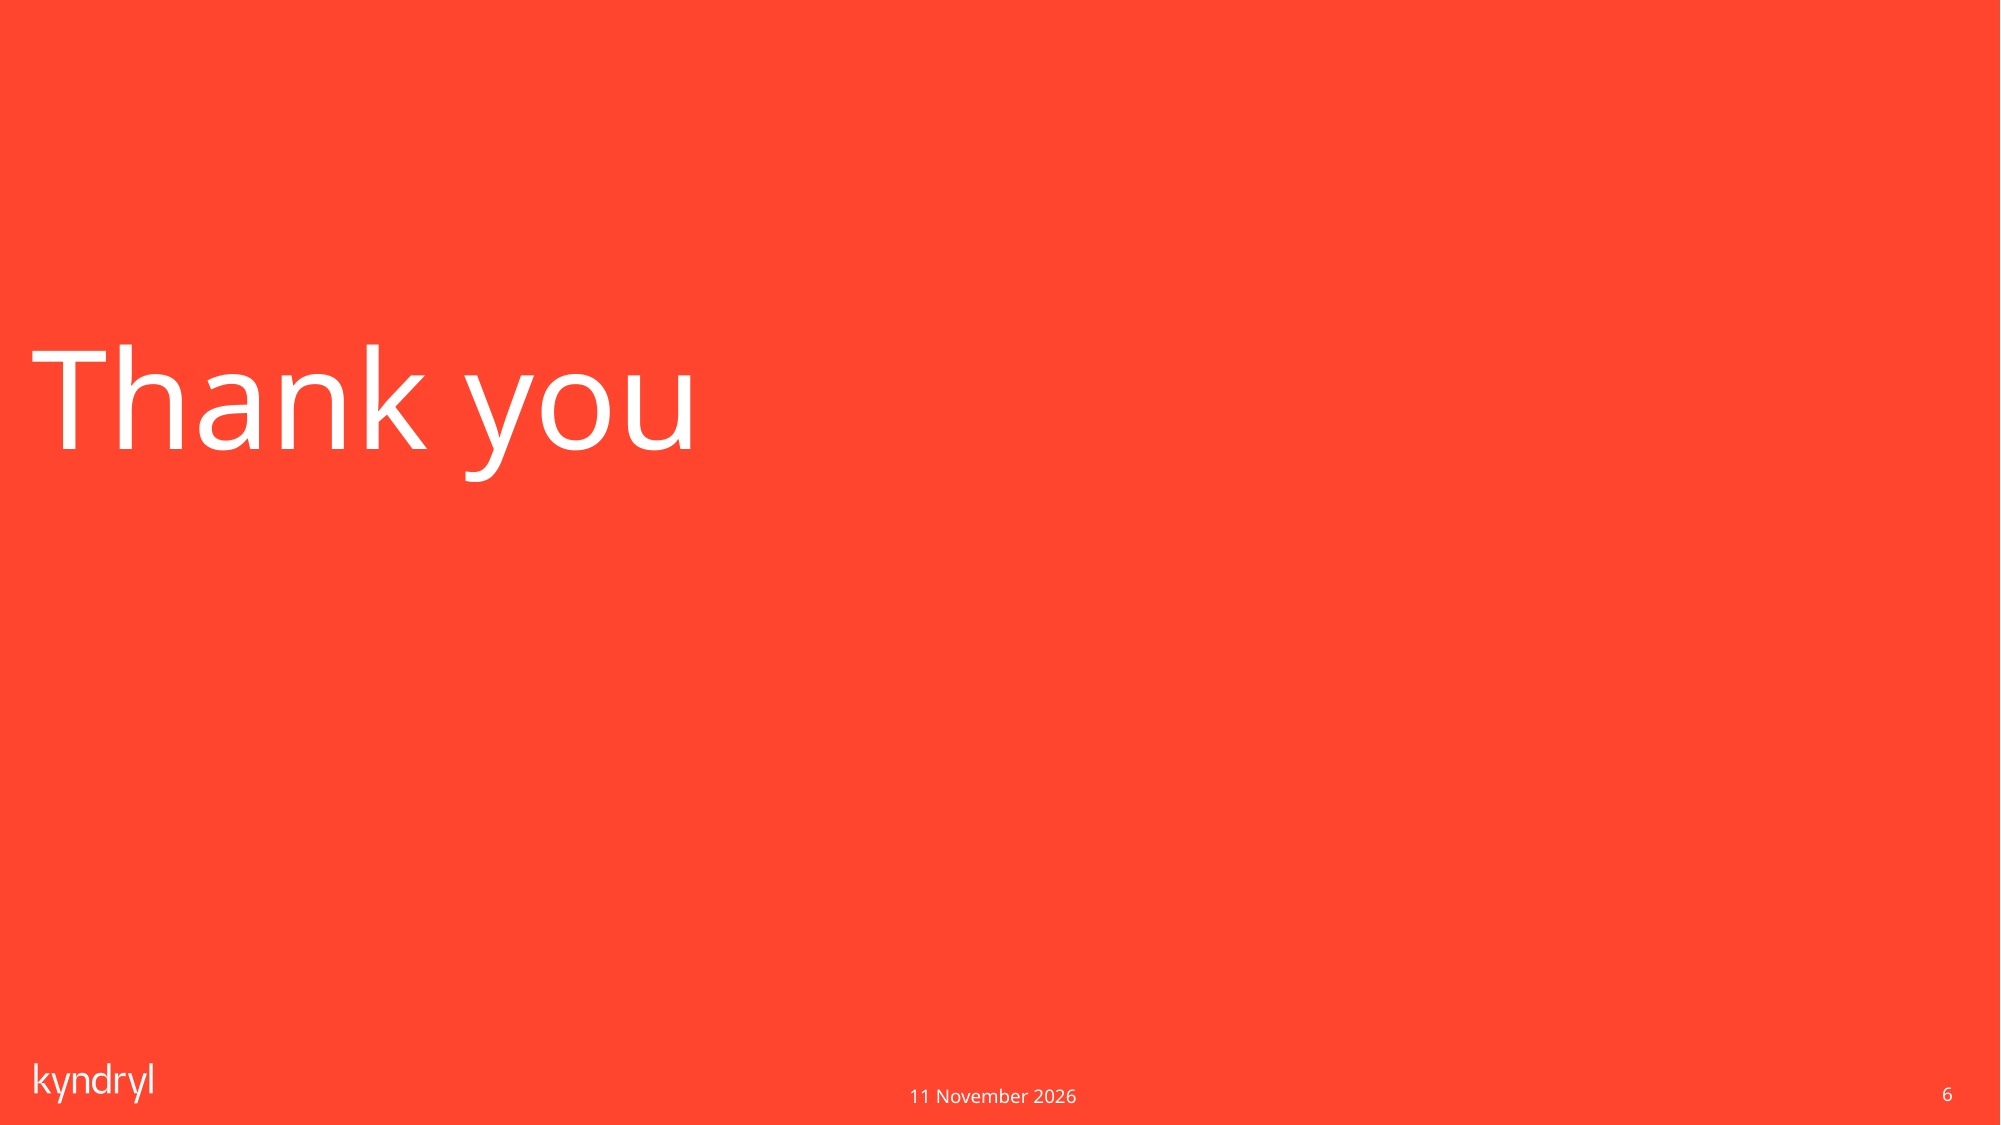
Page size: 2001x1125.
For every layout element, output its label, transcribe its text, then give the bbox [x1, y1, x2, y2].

text_box 6 [1502, 1083, 1953, 1104]
text_box Thank you [17, 304, 2000, 485]
text_box 8 April 2022 [892, 1077, 1093, 1100]
picture [25, 1043, 162, 1121]
